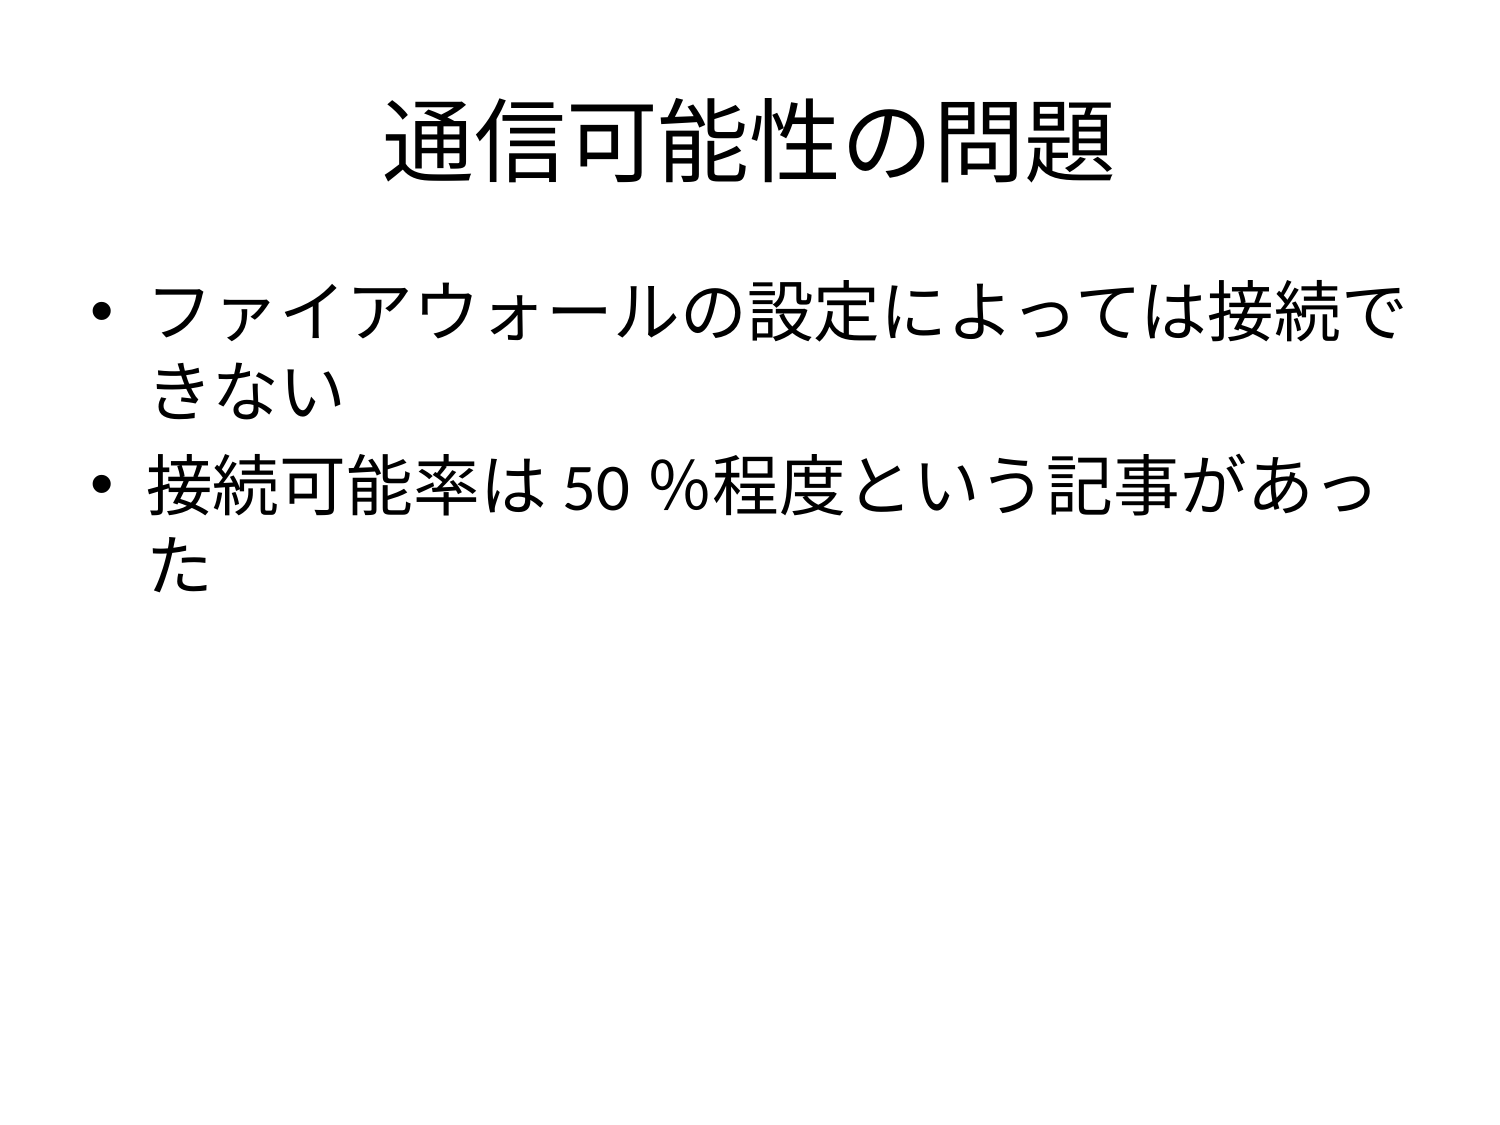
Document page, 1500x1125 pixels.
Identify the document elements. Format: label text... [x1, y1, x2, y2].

list ファイアウォールの設定によっては接続できない 接続可能率は50％程度という記事があった [75, 262, 1425, 1005]
title 通信可能性の問題 [75, 45, 1425, 233]
